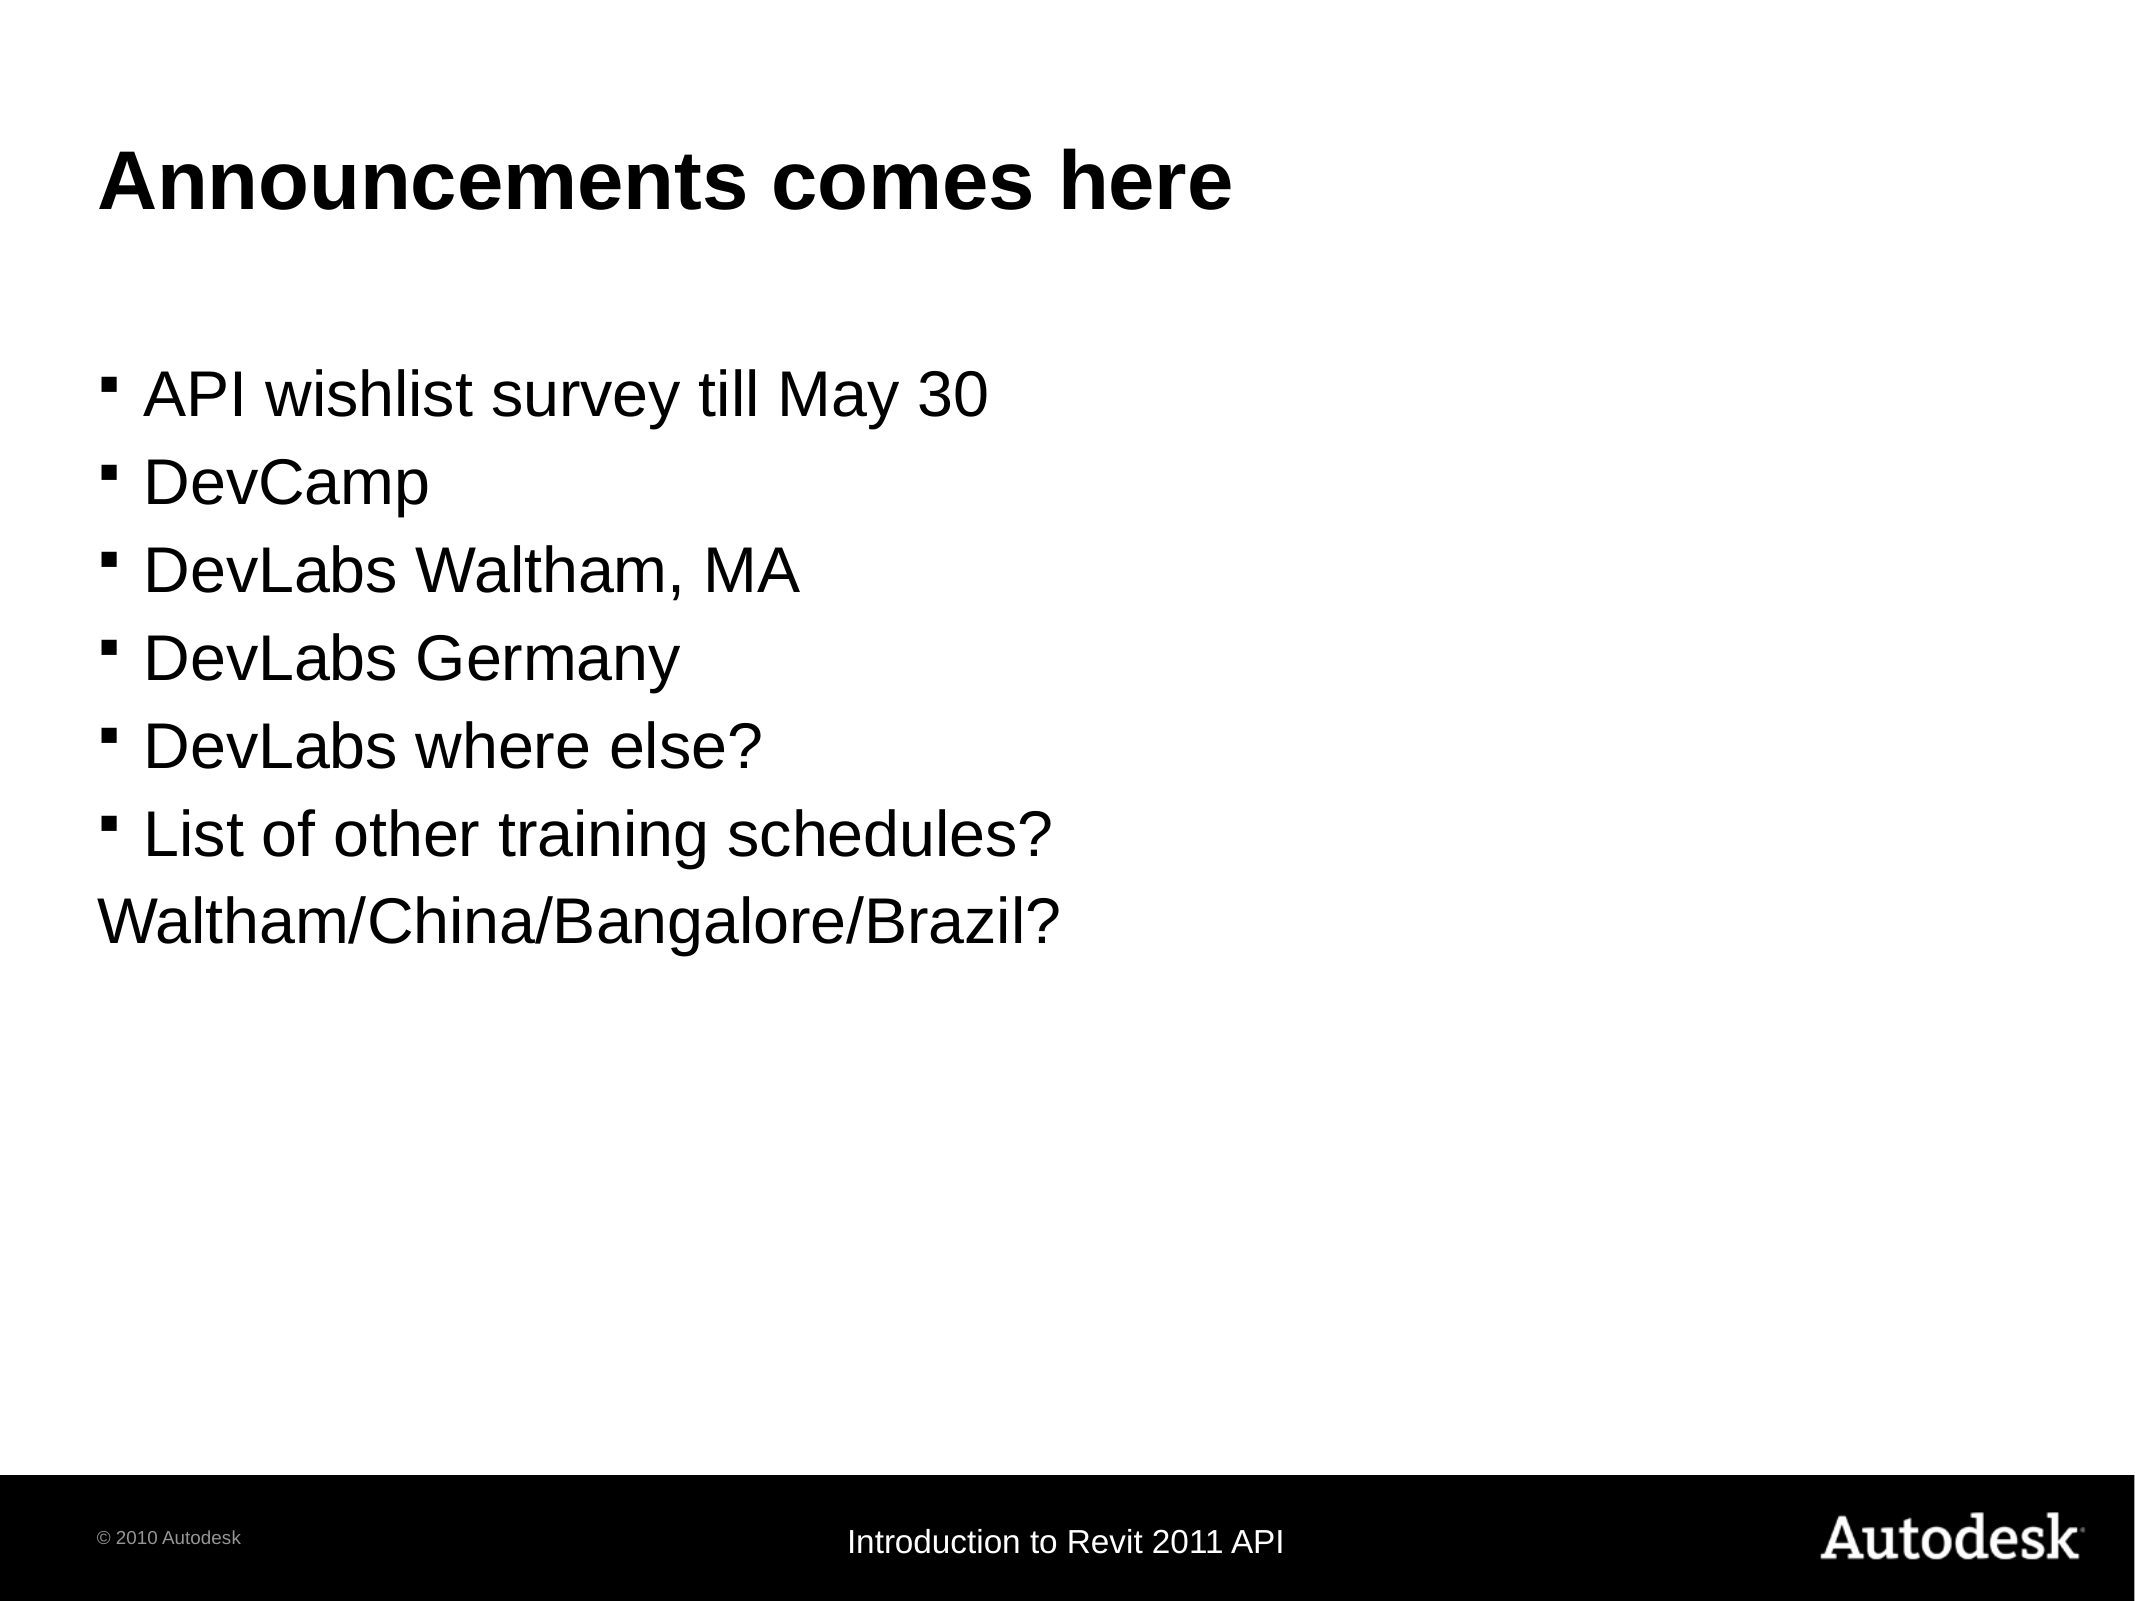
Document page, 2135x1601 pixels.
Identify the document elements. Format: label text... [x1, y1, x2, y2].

picture [0, 1475, 2135, 1601]
title Announcements comes here [96, 59, 2028, 293]
list API wishlist survey till May 30 DevCamp DevLabs Waltham, MA DevLabs Germany DevLabs where else? List of other training schedules? Waltham/China/Bangalore/Brazil? [96, 351, 2028, 1452]
